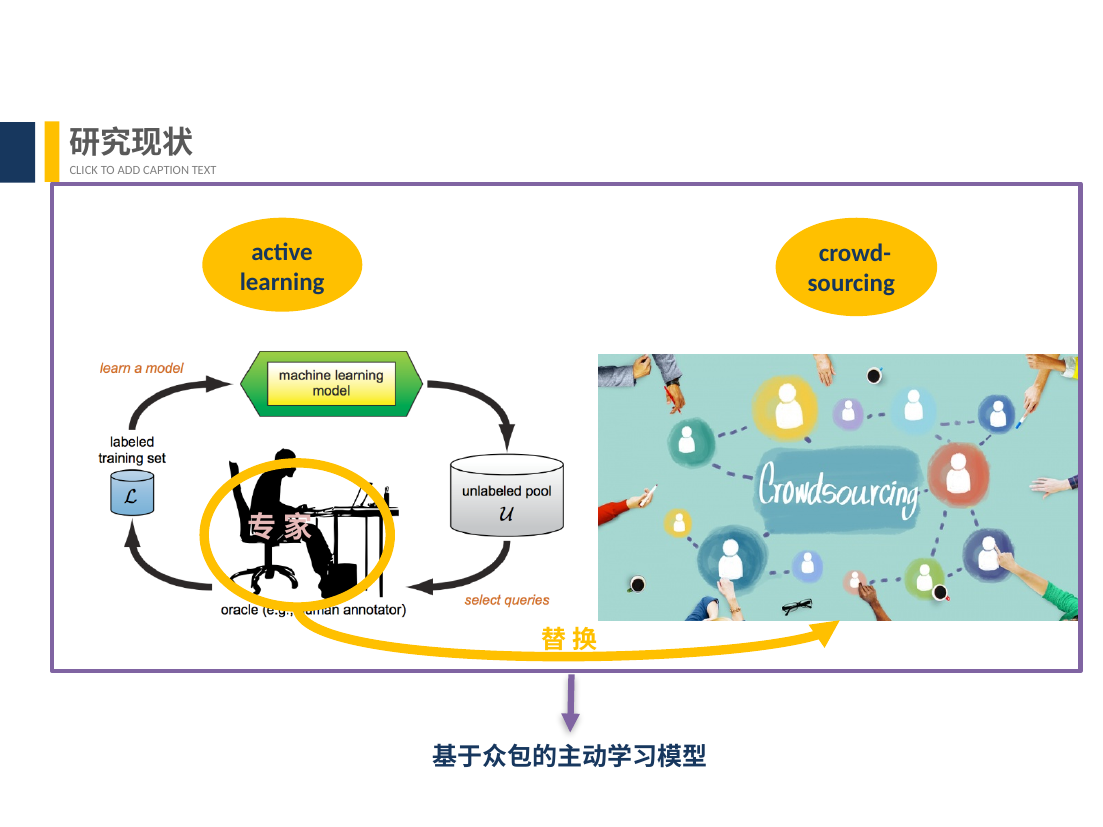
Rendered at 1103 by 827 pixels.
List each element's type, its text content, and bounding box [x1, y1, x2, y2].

text_box 基于众包的主动学习模型 [396, 720, 556, 776]
text_box [43, 119, 61, 184]
text_box CLICK TO ADD CAPTION TEXT [69, 161, 268, 177]
text_box 基于众包的主动学习模型 [580, 720, 744, 776]
picture [78, 330, 587, 635]
text_box [50, 182, 1083, 673]
picture [598, 353, 1081, 621]
text_box 研究现状 [69, 122, 268, 161]
text_box [0, 120, 37, 185]
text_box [561, 342, 576, 827]
